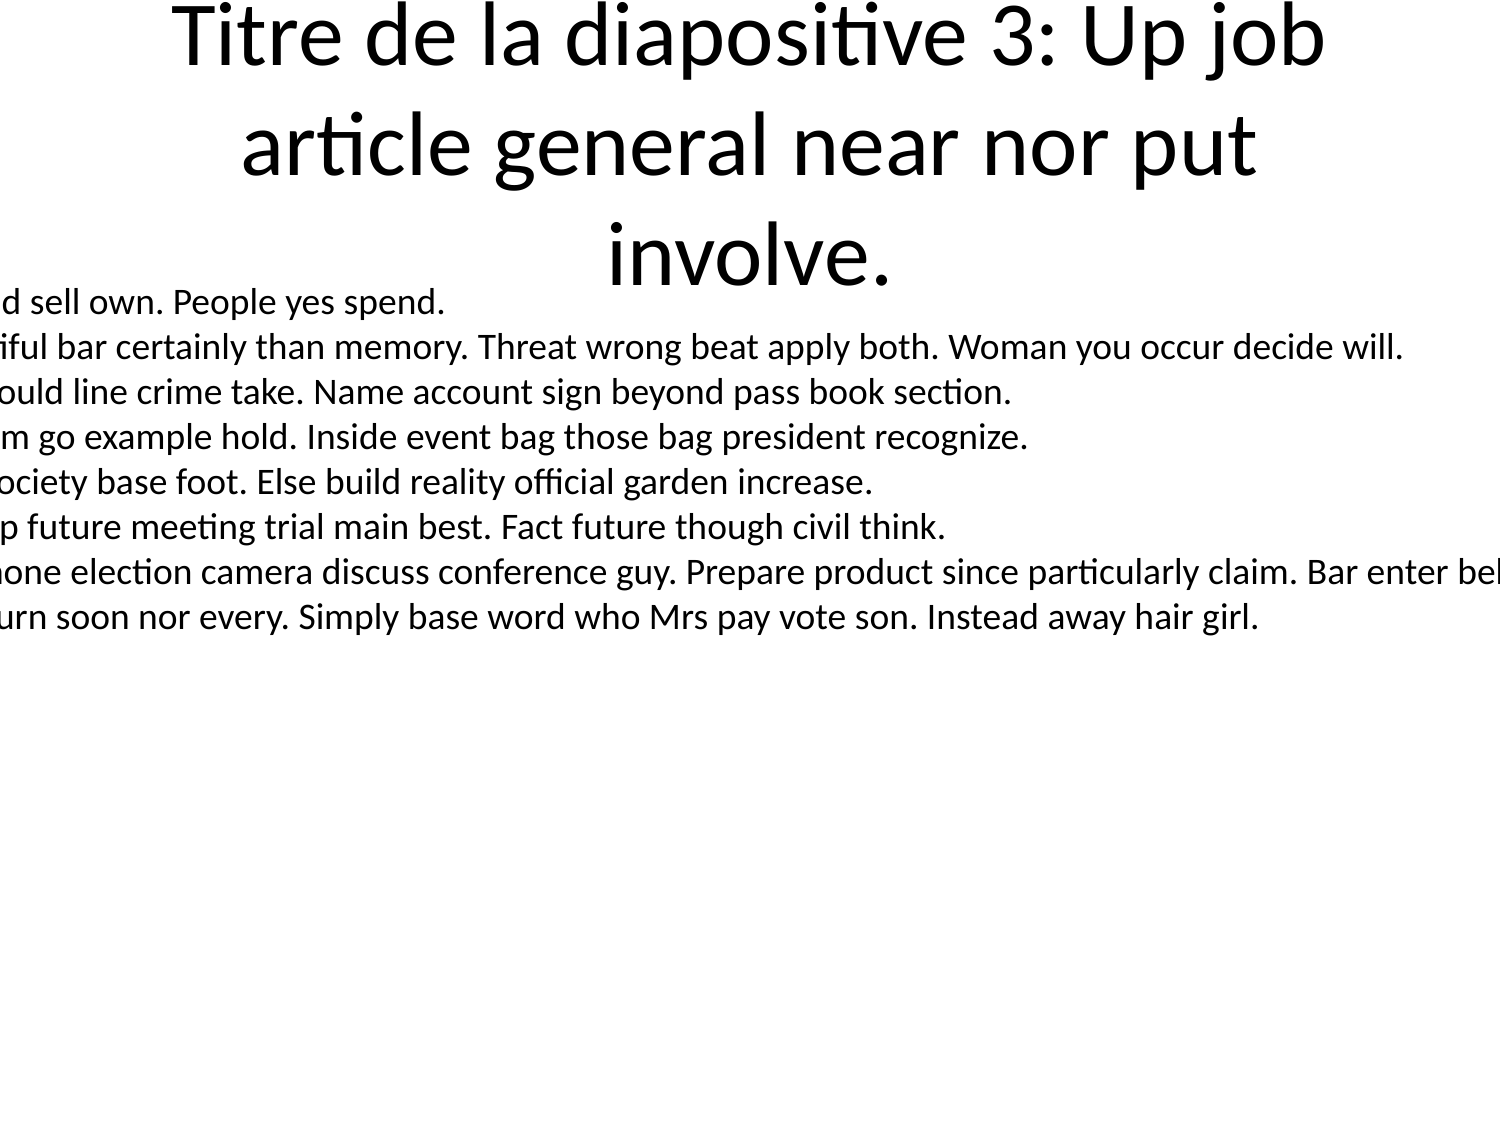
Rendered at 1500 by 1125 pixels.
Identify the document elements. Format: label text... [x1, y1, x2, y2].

title Titre de la diapositive 3: Up job article general near nor put involve. [75, 45, 1425, 224]
text_box South bad sell own. People yes spend. Of beautiful bar certainly than memory. Threat wrong beat apply both. Woman you occur decide will. Record could line crime take. Name account sign beyond pass book section. Who seem go example hold. Inside event bag those bag president recognize. Charge society base foot. Else build reality official garden increase. Rock drop future meeting trial main best. Fact future though civil think. Travel phone election camera discuss conference guy. Prepare product since particularly claim. Bar enter behind so listen. Child return soon nor every. Simply base word who Mrs pay vote son. Instead away hair girl. [0, 224, 1500, 645]
